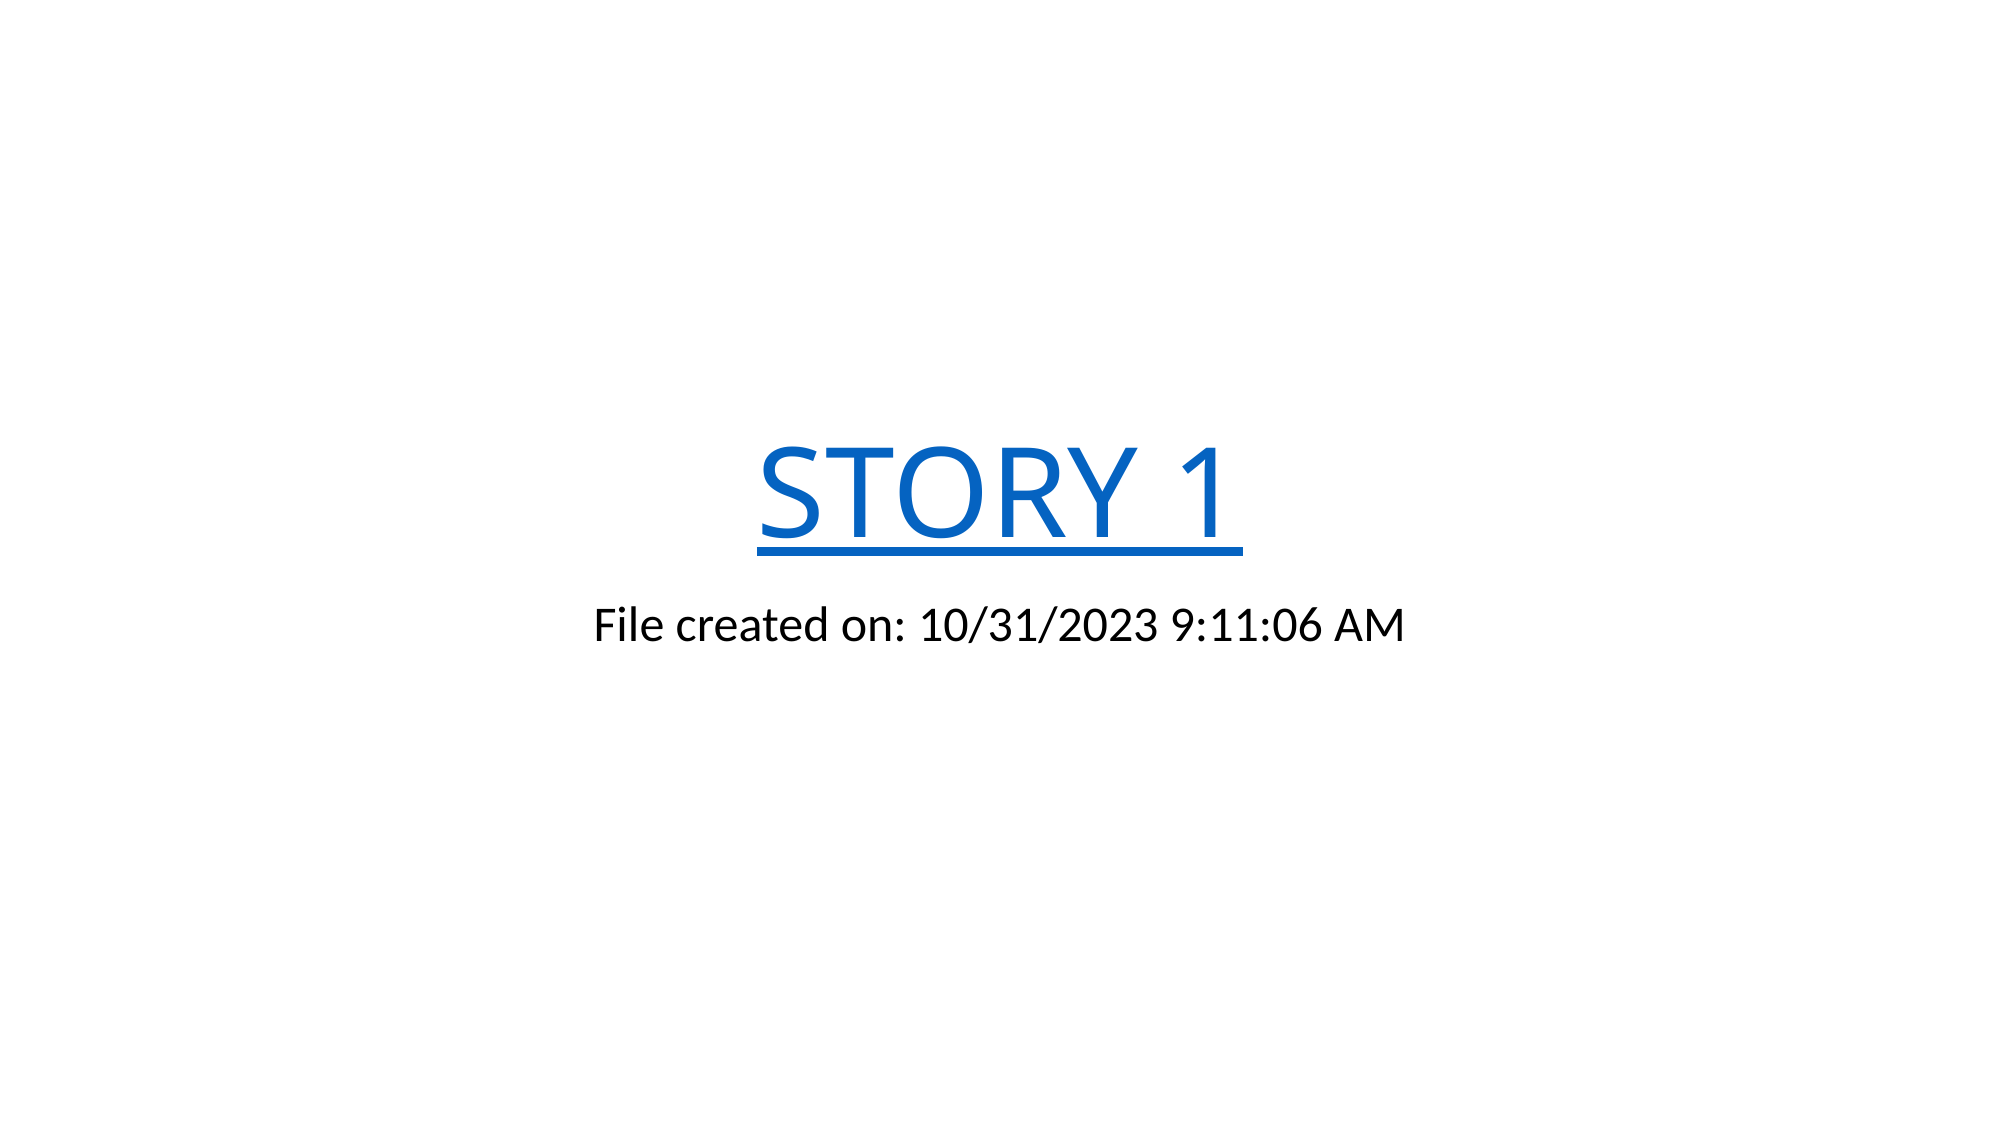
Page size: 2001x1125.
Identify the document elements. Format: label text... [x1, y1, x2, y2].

subtitle File created on: 10/31/2023 9:11:06 AM [249, 590, 1750, 863]
title STORY 1 [249, 184, 1750, 576]
